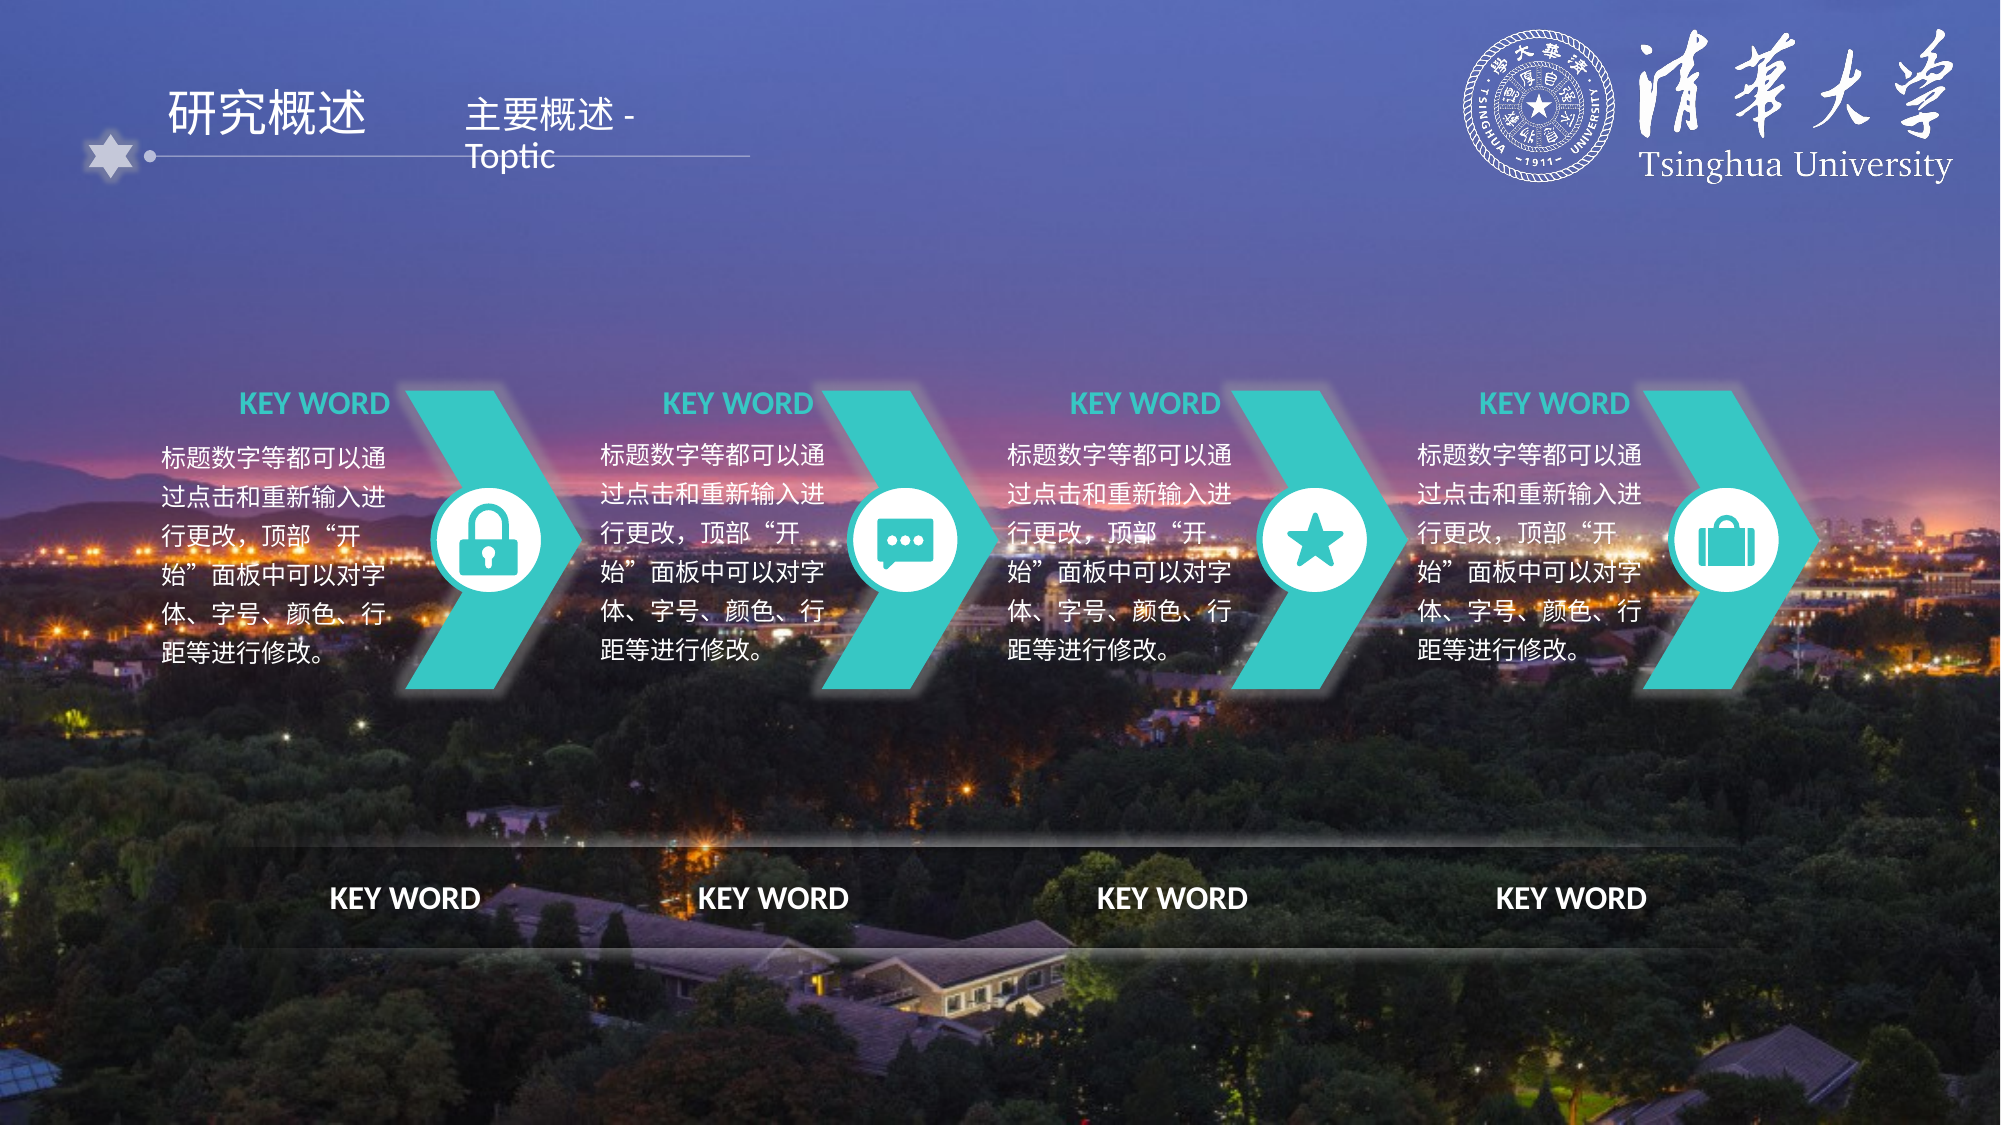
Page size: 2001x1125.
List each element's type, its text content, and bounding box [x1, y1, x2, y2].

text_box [821, 390, 999, 690]
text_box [1642, 390, 1820, 690]
list 研究概述 [153, 80, 408, 150]
text_box 标题数字等都可以通过点击和重新输入进行更改，顶部“开始”面板中可以对字体、字号、颜色、行距等进行修改。 [150, 428, 404, 674]
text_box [405, 390, 582, 690]
text_box KEY WORD [1058, 375, 1233, 425]
list 主要概述-Toptic [450, 88, 737, 144]
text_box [1231, 390, 1408, 690]
text_box KEY WORD [1467, 375, 1642, 425]
text_box 标题数字等都可以通过点击和重新输入进行更改，顶部“开始”面板中可以对字体、字号、颜色、行距等进行修改。 [1408, 425, 1642, 671]
text_box KEY WORD [227, 375, 402, 427]
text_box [189, 829, 1820, 965]
picture [0, 0, 2001, 1125]
text_box KEY WORD [651, 375, 826, 425]
text_box 标题数字等都可以通过点击和重新输入进行更改，顶部“开始”面板中可以对字体、字号、颜色、行距等进行修改。 [999, 425, 1231, 671]
text_box 标题数字等都可以通过点击和重新输入进行更改，顶部“开始”面板中可以对字体、字号、颜色、行距等进行修改。 [589, 425, 821, 671]
